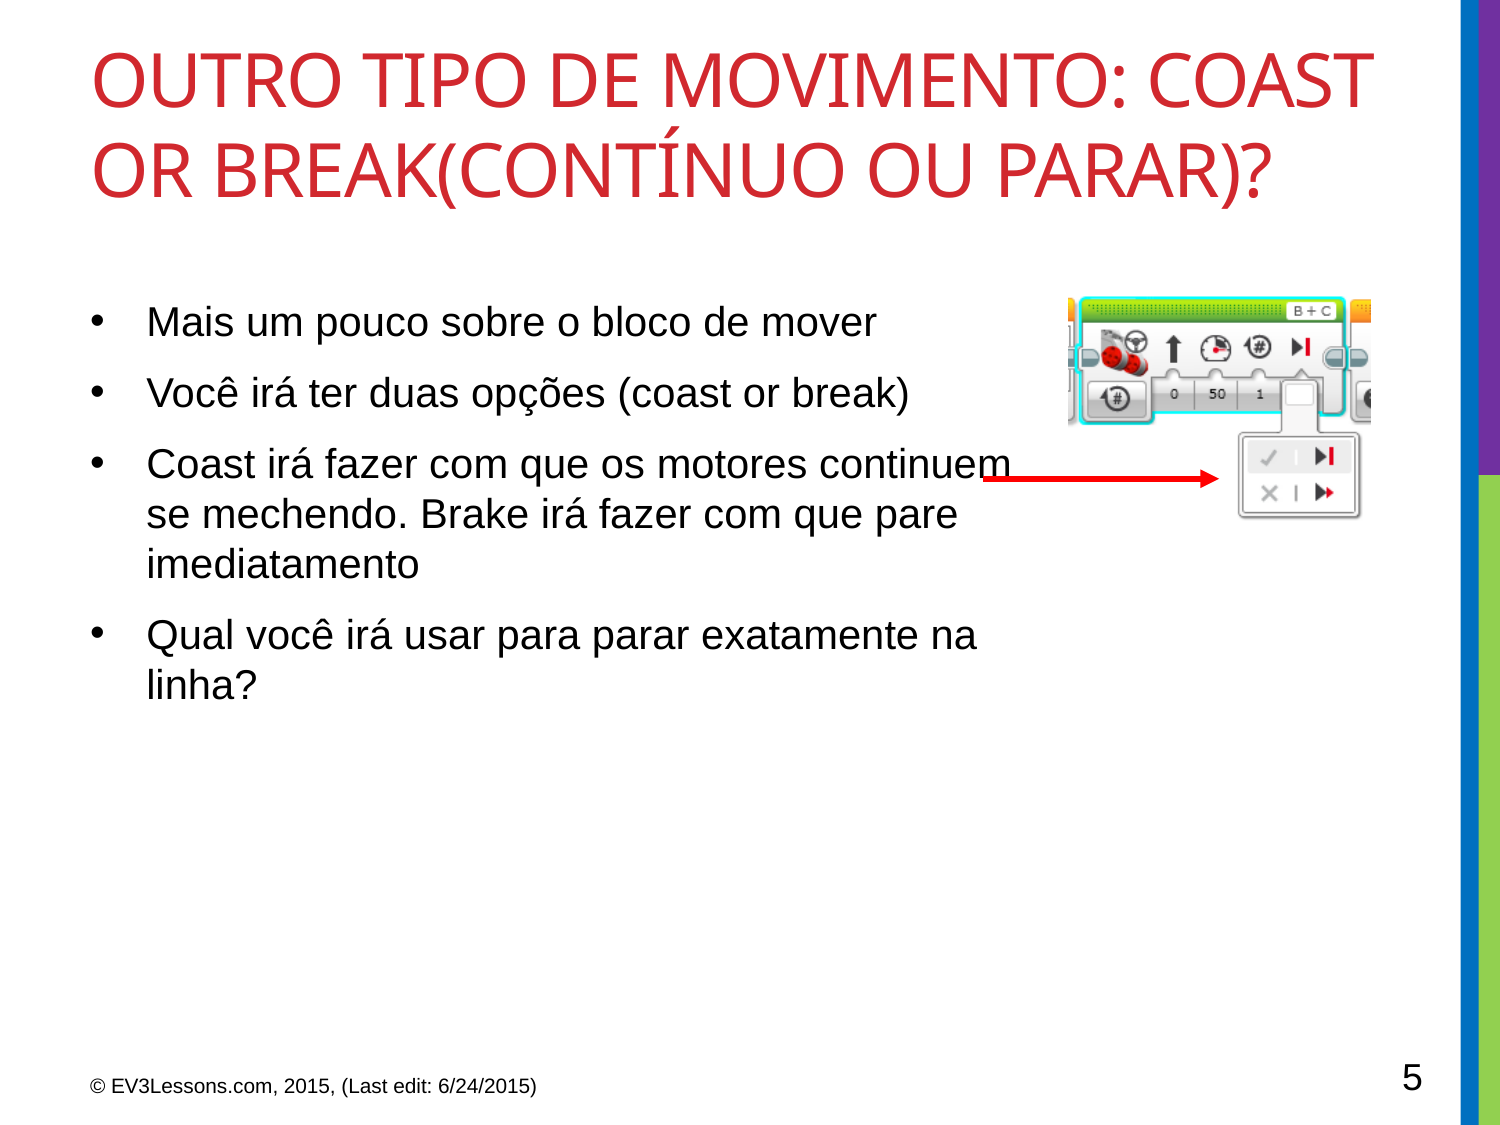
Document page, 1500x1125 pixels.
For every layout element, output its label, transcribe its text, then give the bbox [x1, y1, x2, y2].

picture [1067, 286, 1371, 538]
list Mais um pouco sobre o bloco de mover Você irá ter duas opções (coast or break) Coast irá fazer com que os motores continuem se mechendo. Brake irá fazer com que pare imediatamento Qual você irá usar para parar exatamente na linha? [75, 287, 1029, 1005]
footer © EV3Lessons.com, 2015, (Last edit: 6/24/2015) [75, 1065, 638, 1112]
slide_number 5 [1387, 1045, 1491, 1106]
title Outro tipo de movimento: Coast or break(contínuo ou parar)? [75, 25, 1428, 250]
